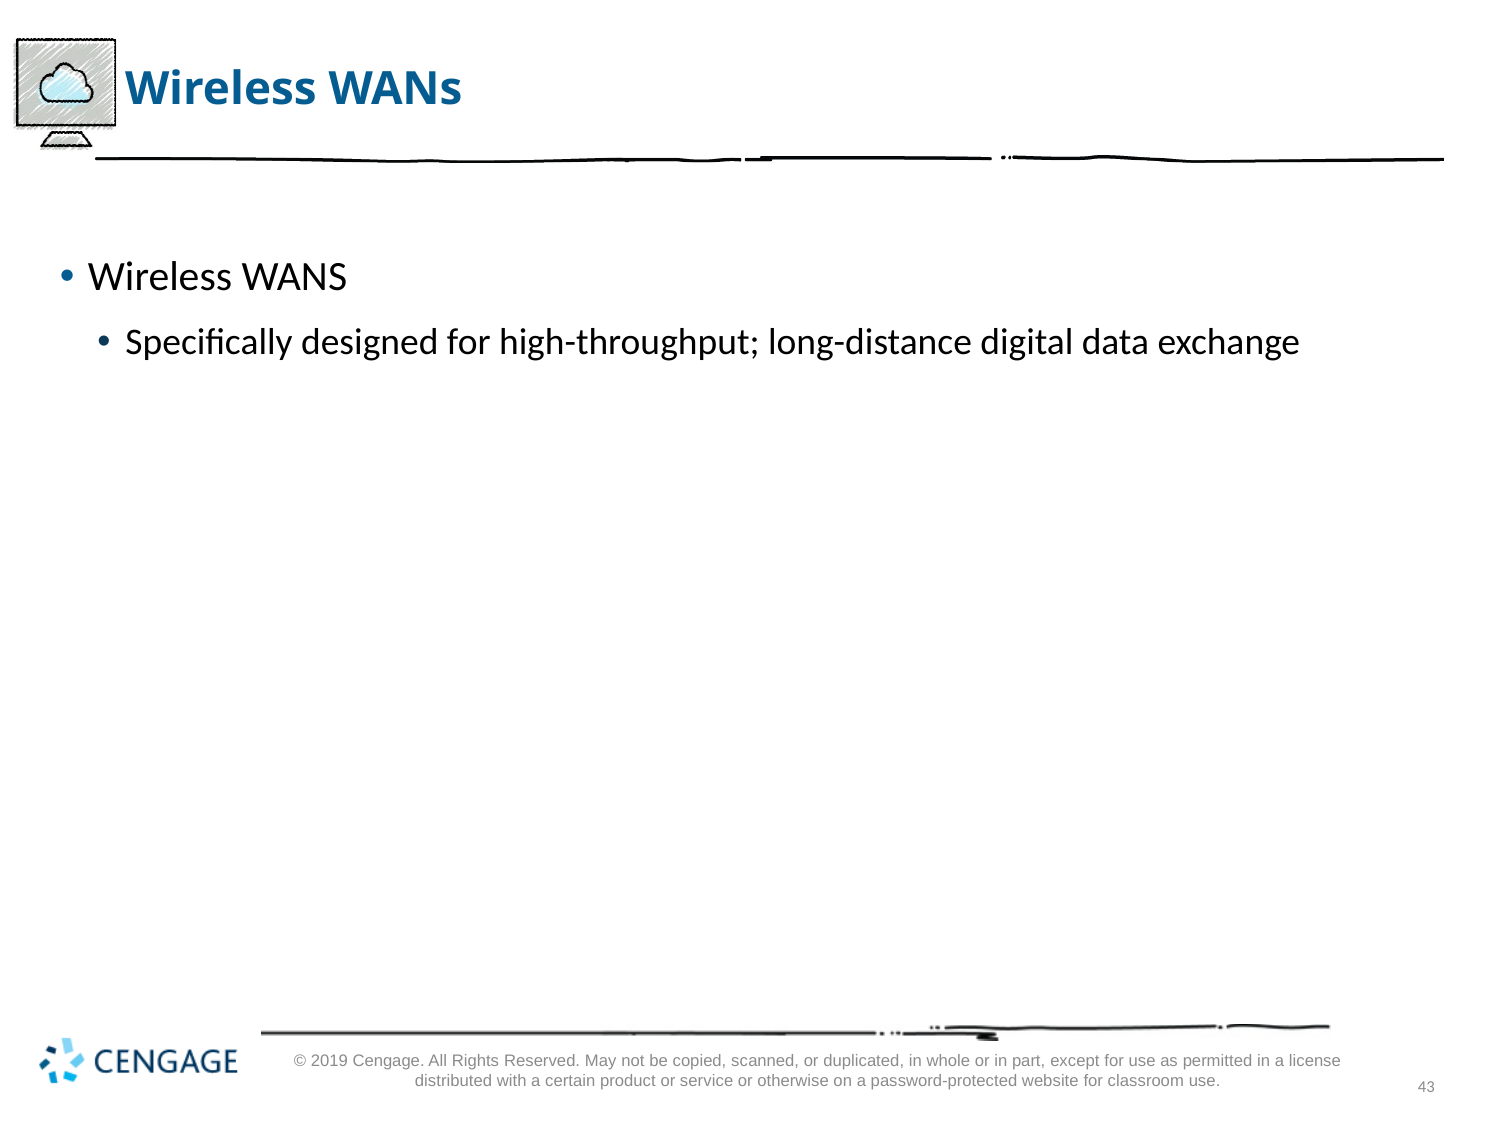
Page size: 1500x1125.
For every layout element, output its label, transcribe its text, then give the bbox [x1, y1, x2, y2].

footer © 2019 Cengage. All Rights Reserved. May not be copied, scanned, or duplicated, in whole or in part, except for use as permitted in a license distributed with a certain product or service or otherwise on a password-protected website for classroom use. [262, 1050, 1375, 1091]
picture [95, 155, 1444, 163]
picture [261, 1024, 1331, 1041]
picture [19, 1024, 250, 1096]
picture [13, 36, 117, 151]
title Wireless WANs [125, 66, 1442, 116]
list Wireless WANS Specifically designed for high-throughput; long-distance digital data exchange [59, 252, 1441, 365]
